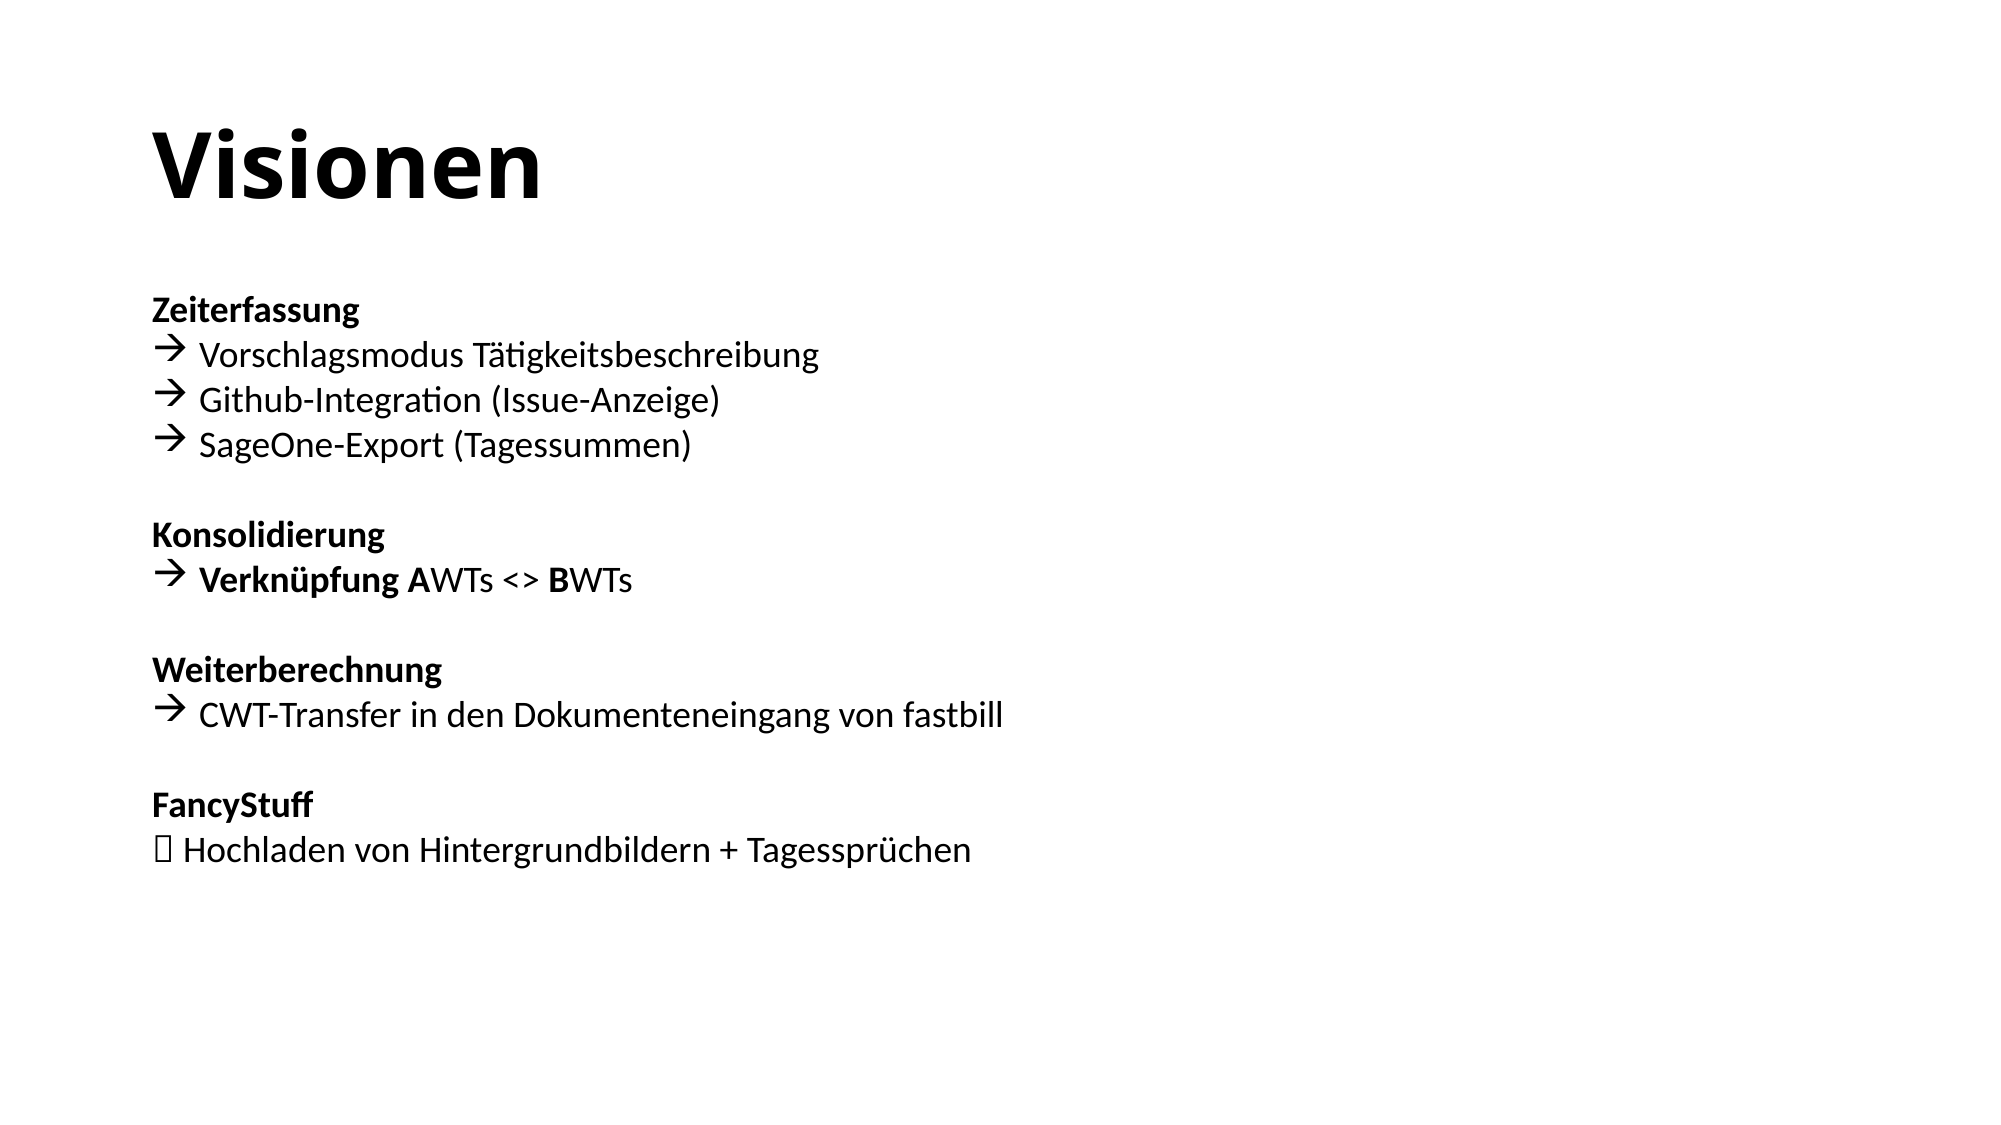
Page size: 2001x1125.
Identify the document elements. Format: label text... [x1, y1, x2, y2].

title Visionen [137, 59, 1863, 278]
text_box Zeiterfassung Vorschlagsmodus Tätigkeitsbeschreibung Github-Integration (Issue-Anzeige) SageOne-Export (Tagessummen) Konsolidierung Verknüpfung AWTs <> BWTs Weiterberechnung CWT-Transfer in den Dokumenteneingang von fastbill FancyStuff  Hochladen von Hintergrundbildern + Tagessprüchen [137, 277, 1246, 877]
